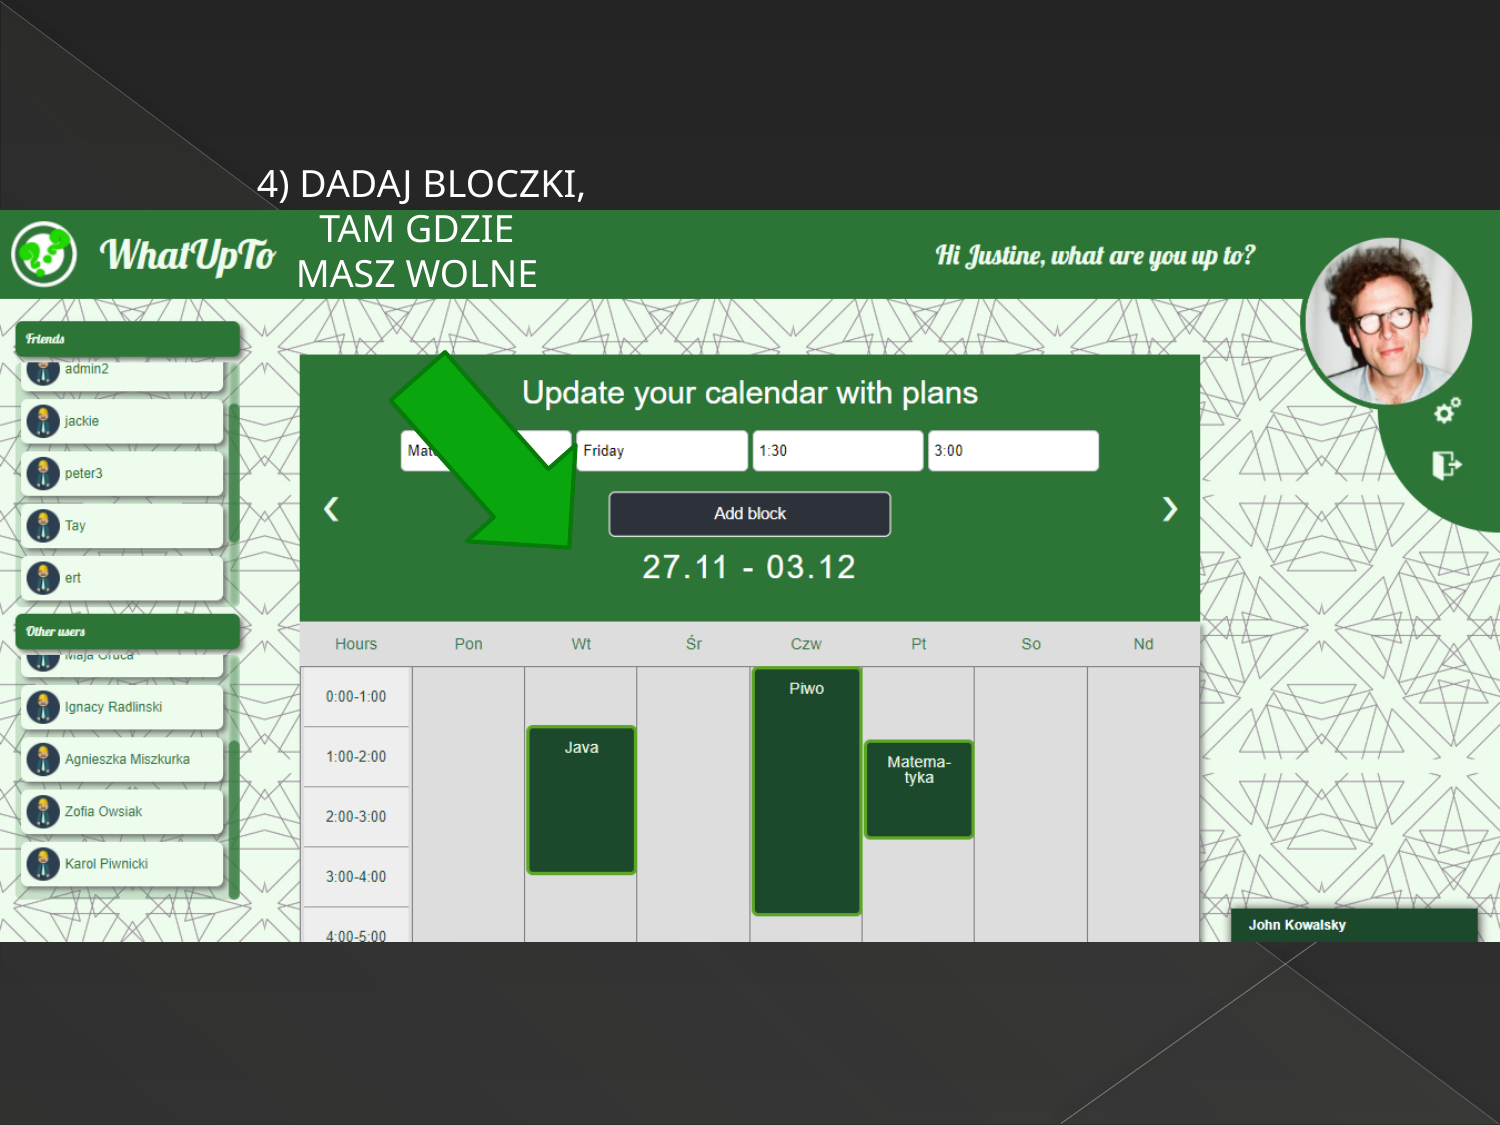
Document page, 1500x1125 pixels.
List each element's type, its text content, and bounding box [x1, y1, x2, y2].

text_box 4) DADAJ BLOCZKI, TAM GDZIE MASZ WOLNE [210, 152, 633, 198]
picture [0, 210, 1500, 942]
